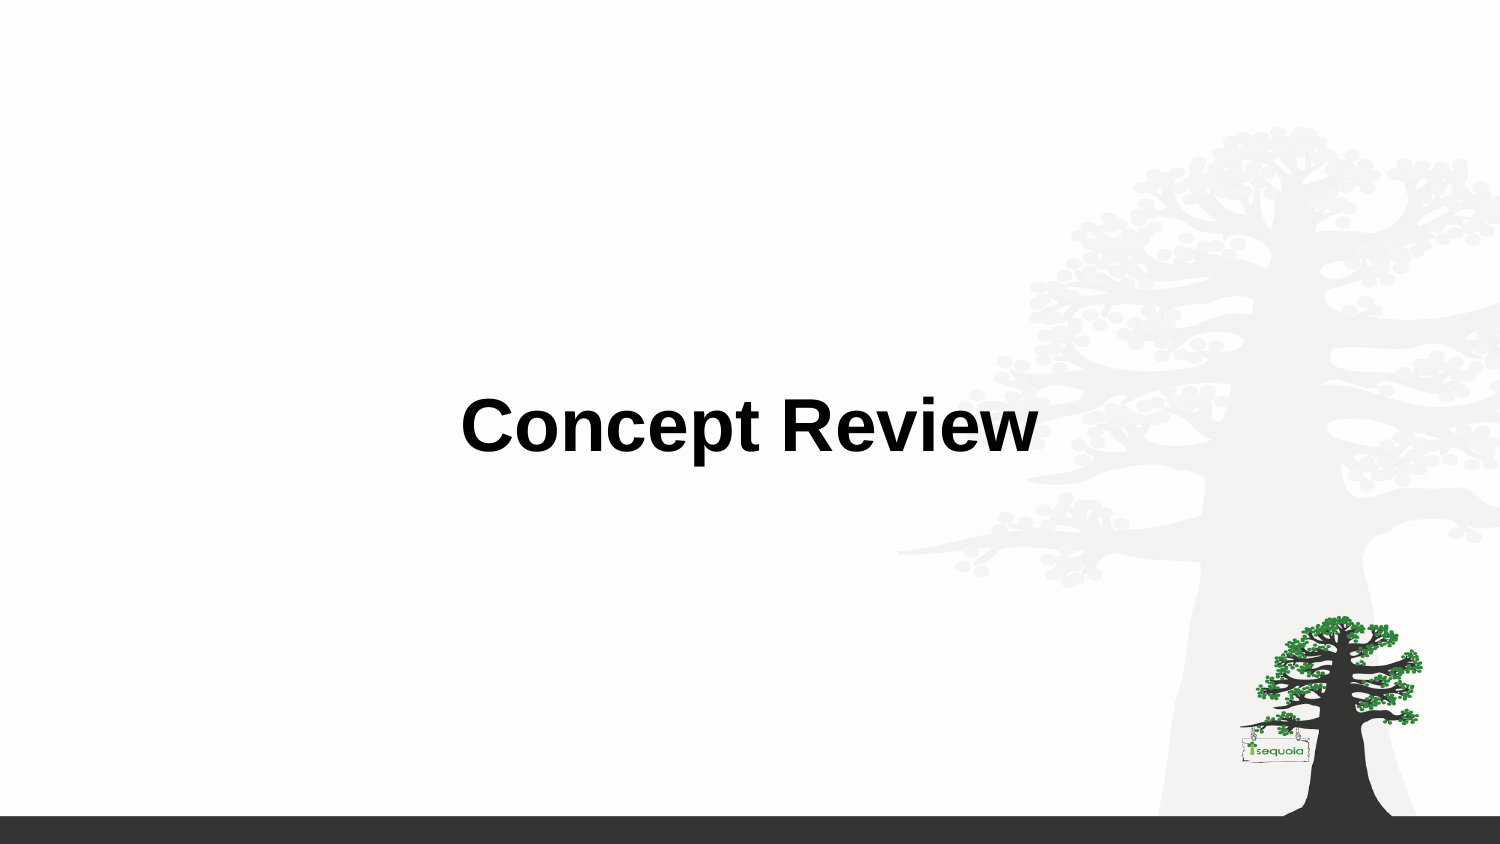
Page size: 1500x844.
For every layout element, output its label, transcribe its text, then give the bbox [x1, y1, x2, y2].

picture [0, 0, 1500, 844]
title Concept Review [51, 352, 1449, 491]
